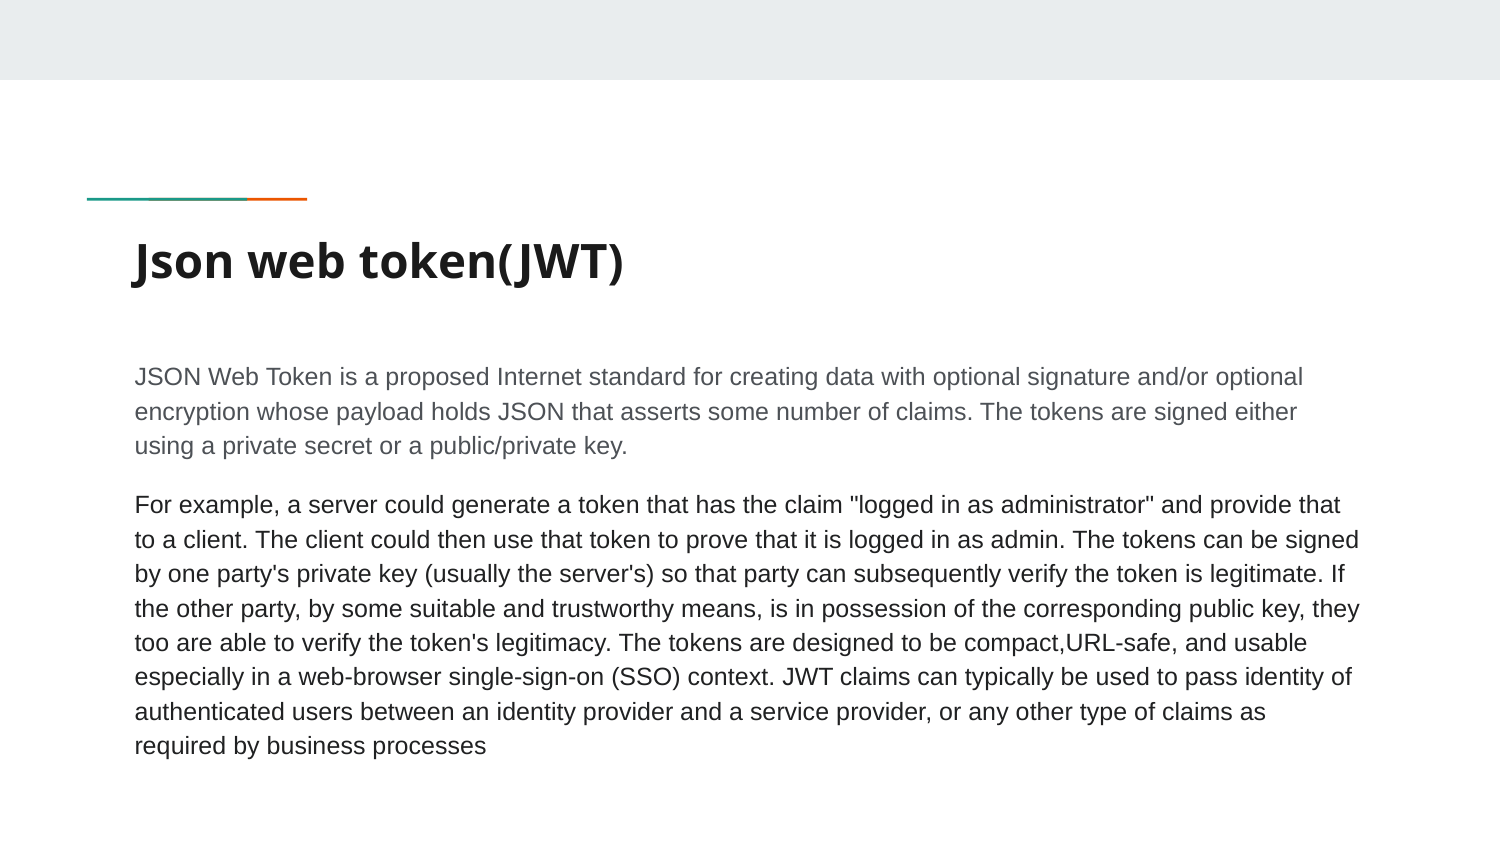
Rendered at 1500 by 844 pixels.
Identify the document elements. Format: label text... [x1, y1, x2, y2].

title Json web token(JWT) [119, 216, 1381, 305]
list JSON Web Token is a proposed Internet standard for creating data with optional signature and/or optional encryption whose payload holds JSON that asserts some number of claims. The tokens are signed either using a private secret or a public/private key. For example, a server could generate a token that has the claim "logged in as administrator" and provide that to a client. The client could then use that token to prove that it is logged in as admin. The tokens can be signed by one party's private key (usually the server's) so that party can subsequently verify the token is legitimate. If the other party, by some suitable and trustworthy means, is in possession of the corresponding public key, they too are able to verify the token's legitimacy. The tokens are designed to be compact,URL-safe, and usable especially in a web-browser single-sign-on (SSO) context. JWT claims can typically be used to pass identity of authenticated users between an identity provider and a service provider, or any other type of claims as required by business processes [119, 341, 1381, 712]
